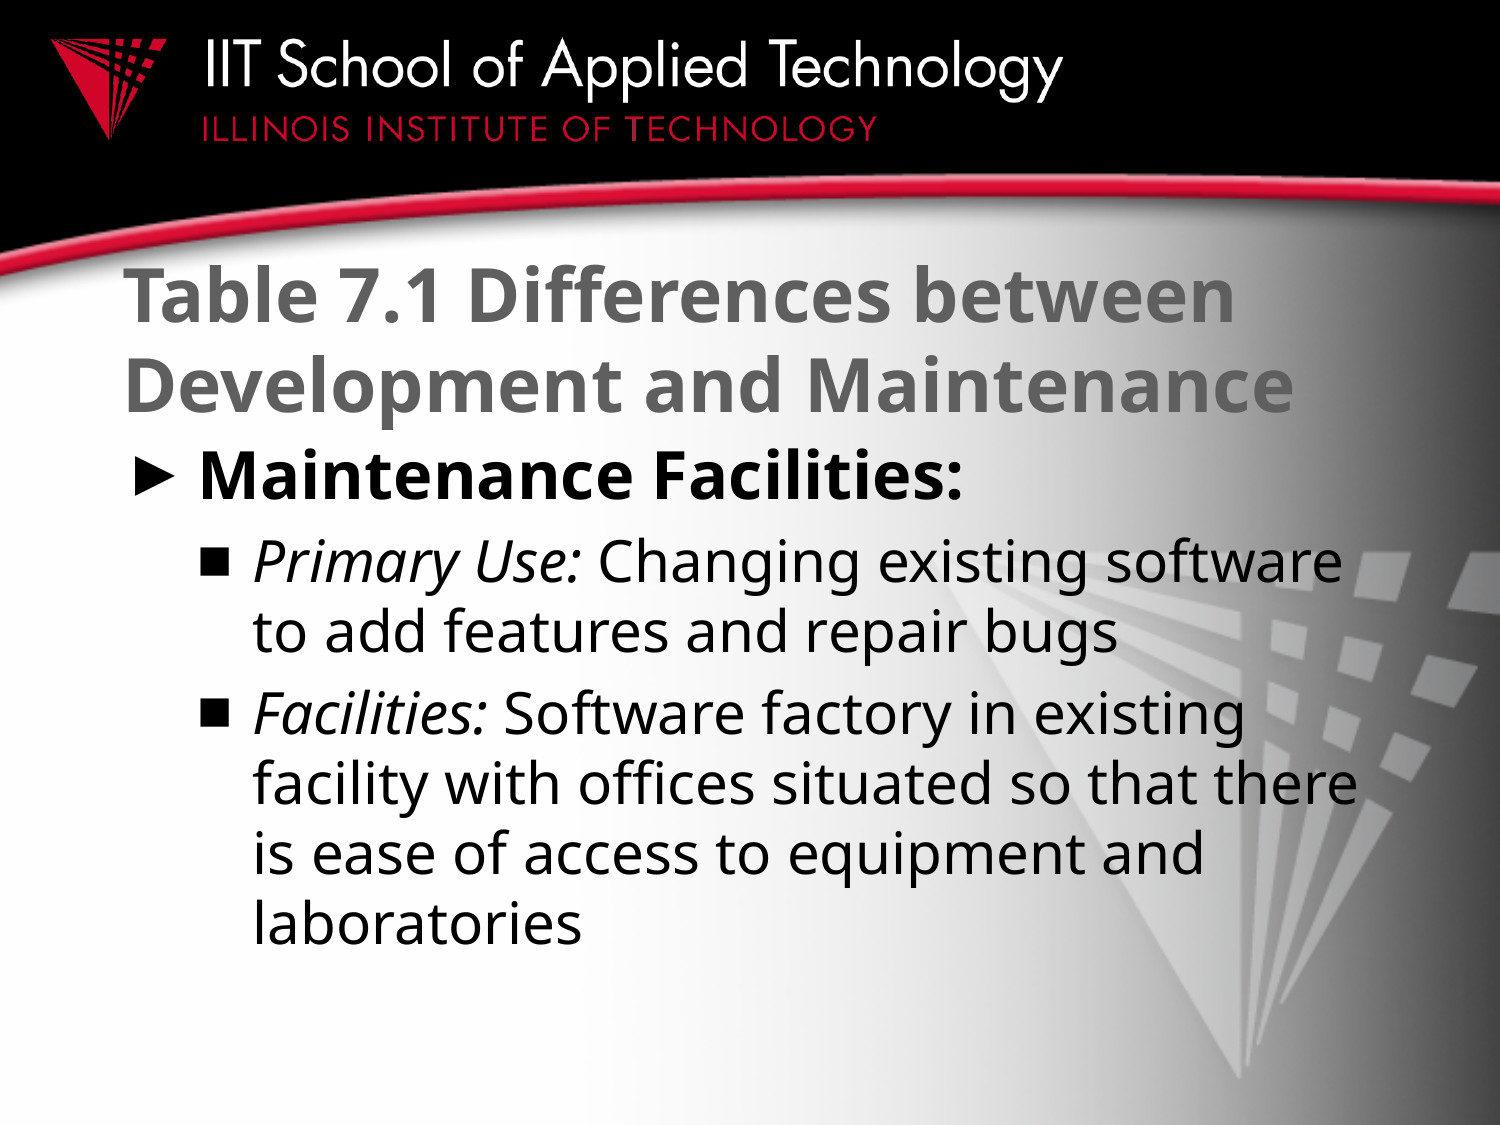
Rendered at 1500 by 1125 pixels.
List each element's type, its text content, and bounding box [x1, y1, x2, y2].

list Maintenance Facilities: Primary Use: Changing existing software to add features and repair bugs Facilities: Software factory in existing facility with offices situated so that there is ease of access to equipment and laboratories [106, 424, 1413, 1101]
title Table 7.1 Differences between Development and Maintenance [106, 249, 1413, 424]
picture [0, 0, 1500, 1125]
